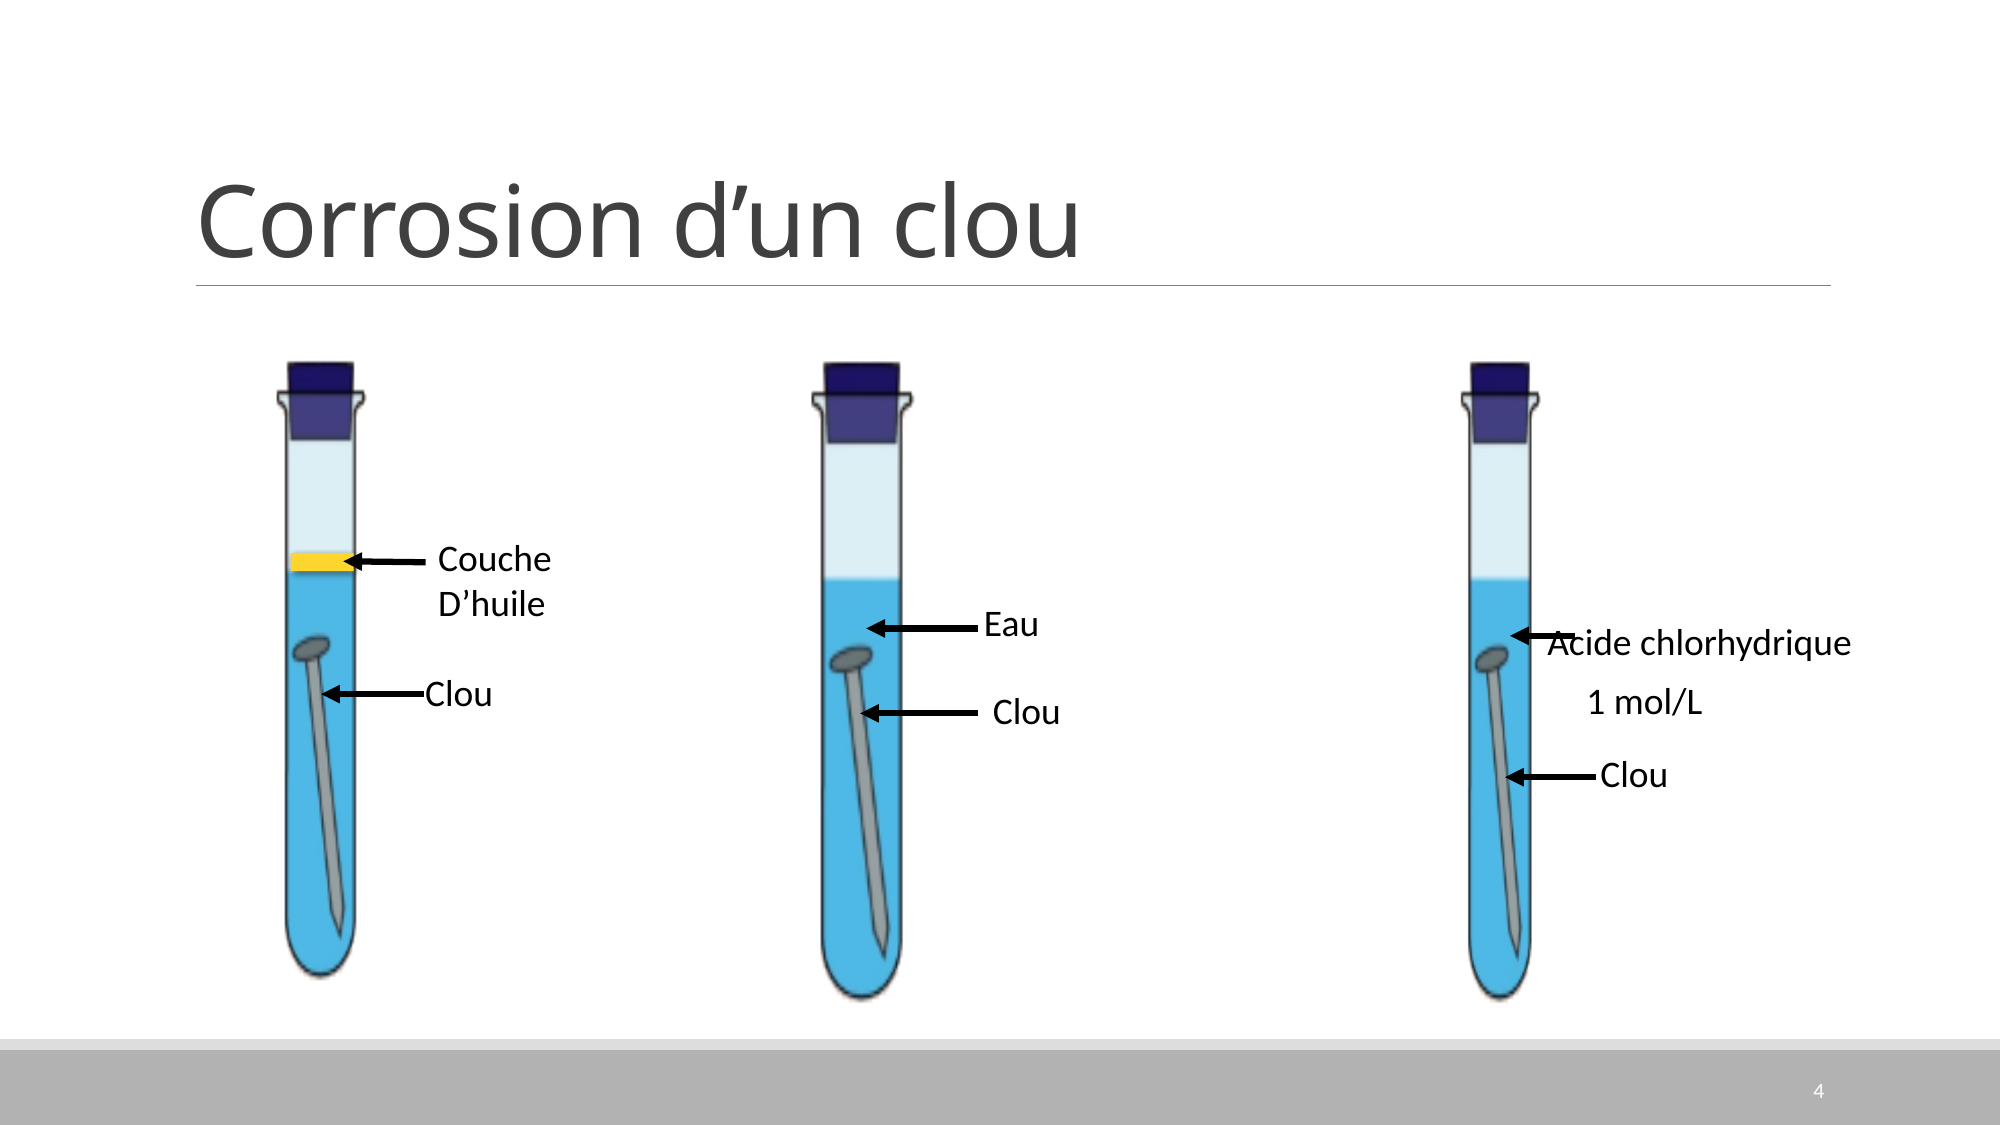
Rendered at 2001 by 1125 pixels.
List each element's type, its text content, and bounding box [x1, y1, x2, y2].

title Corrosion d’un clou [180, 47, 1830, 285]
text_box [782, 349, 1074, 1018]
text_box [251, 349, 560, 996]
slide_number 4 [1624, 1059, 1840, 1120]
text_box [1438, 349, 1828, 1018]
